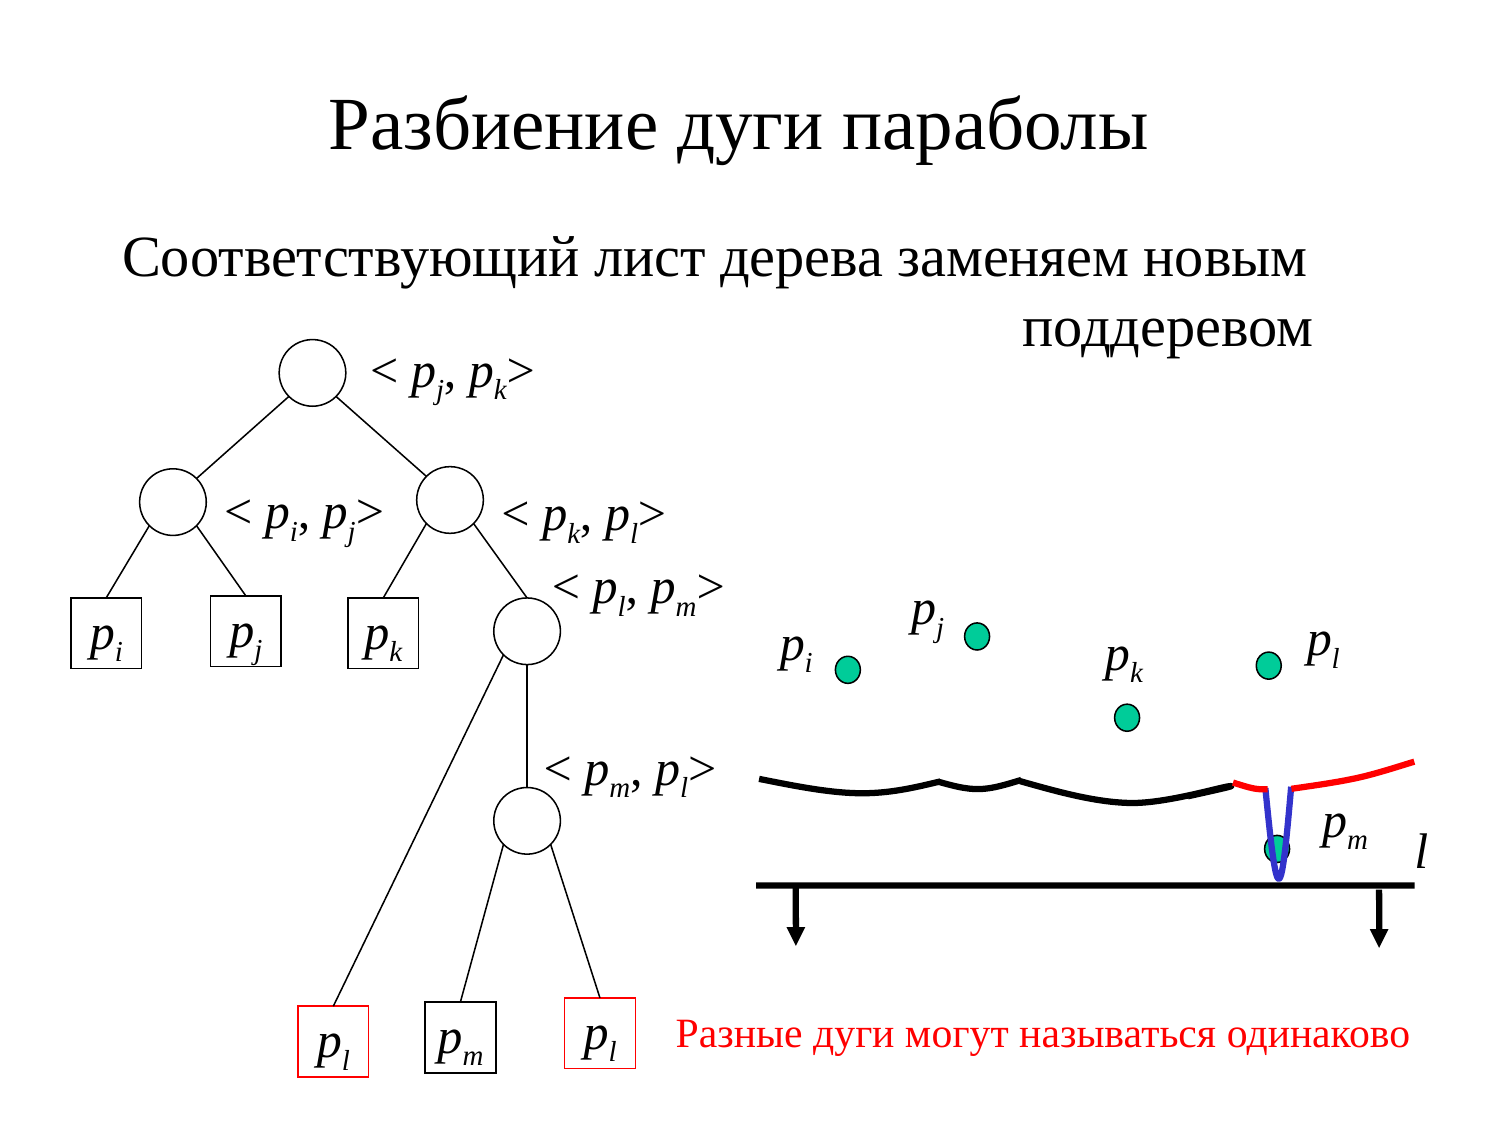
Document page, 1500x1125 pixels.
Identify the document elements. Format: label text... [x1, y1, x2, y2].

text_box pm [425, 1015, 496, 1073]
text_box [550, 844, 601, 999]
text_box pj [896, 567, 959, 651]
text_box pi [70, 597, 142, 669]
text_box [493, 598, 561, 665]
text_box Соответствующий лист дерева заменяем новым поддеревом [107, 210, 1360, 366]
text_box [964, 622, 990, 651]
text_box pl [564, 997, 636, 1069]
text_box [1372, 889, 1386, 948]
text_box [473, 523, 528, 599]
text_box pj [210, 595, 282, 667]
text_box [1233, 782, 1268, 790]
text_box pm [1307, 779, 1384, 863]
text_box < pl, pm> [537, 546, 740, 630]
text_box [508, 787, 561, 855]
text_box < pj, pk> [355, 366, 550, 413]
text_box pk [1090, 612, 1158, 696]
title Разбиение дуги параболы [76, 51, 1403, 187]
text_box [416, 466, 484, 534]
text_box [1265, 786, 1292, 879]
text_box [335, 396, 427, 477]
text_box [789, 887, 803, 946]
text_box [1256, 652, 1282, 680]
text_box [332, 654, 504, 1007]
text_box [1284, 840, 1290, 861]
text_box [1114, 704, 1140, 732]
text_box pk [347, 597, 419, 653]
text_box pl [297, 1006, 369, 1077]
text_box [383, 523, 427, 599]
text_box [1291, 761, 1415, 789]
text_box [105, 525, 150, 599]
text_box pl [1292, 598, 1355, 682]
text_box l [1399, 810, 1444, 886]
text_box < pm, pl> [528, 727, 732, 811]
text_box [196, 525, 246, 596]
text_box [938, 779, 1022, 790]
text_box [759, 778, 938, 794]
text_box < pk, pl> [486, 473, 682, 557]
text_box [139, 468, 207, 536]
text_box [835, 656, 861, 684]
text_box [1020, 781, 1232, 804]
text_box [1264, 837, 1273, 862]
text_box [279, 366, 346, 407]
text_box Разные дуги могут называться одинаково [660, 998, 1443, 1064]
text_box < pi, pj> [209, 471, 399, 555]
text_box pi [764, 602, 828, 686]
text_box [196, 396, 289, 479]
